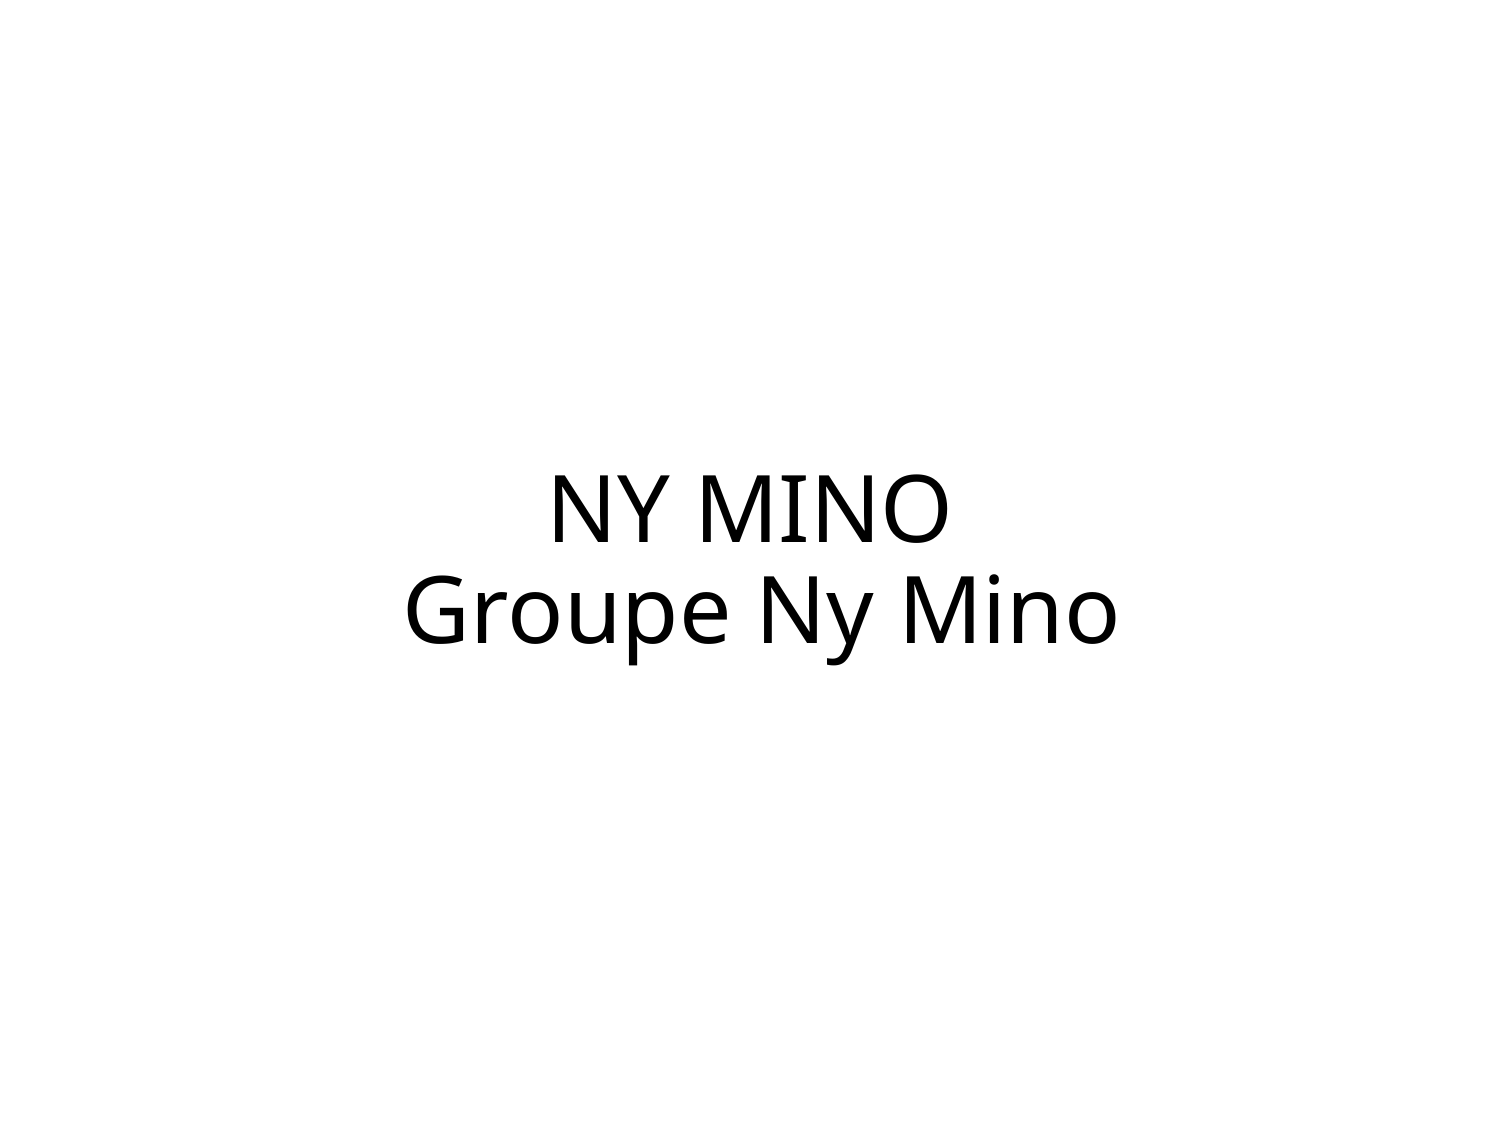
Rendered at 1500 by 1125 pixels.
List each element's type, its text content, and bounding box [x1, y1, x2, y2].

title NY MINO Groupe Ny Mino [0, 453, 1500, 672]
